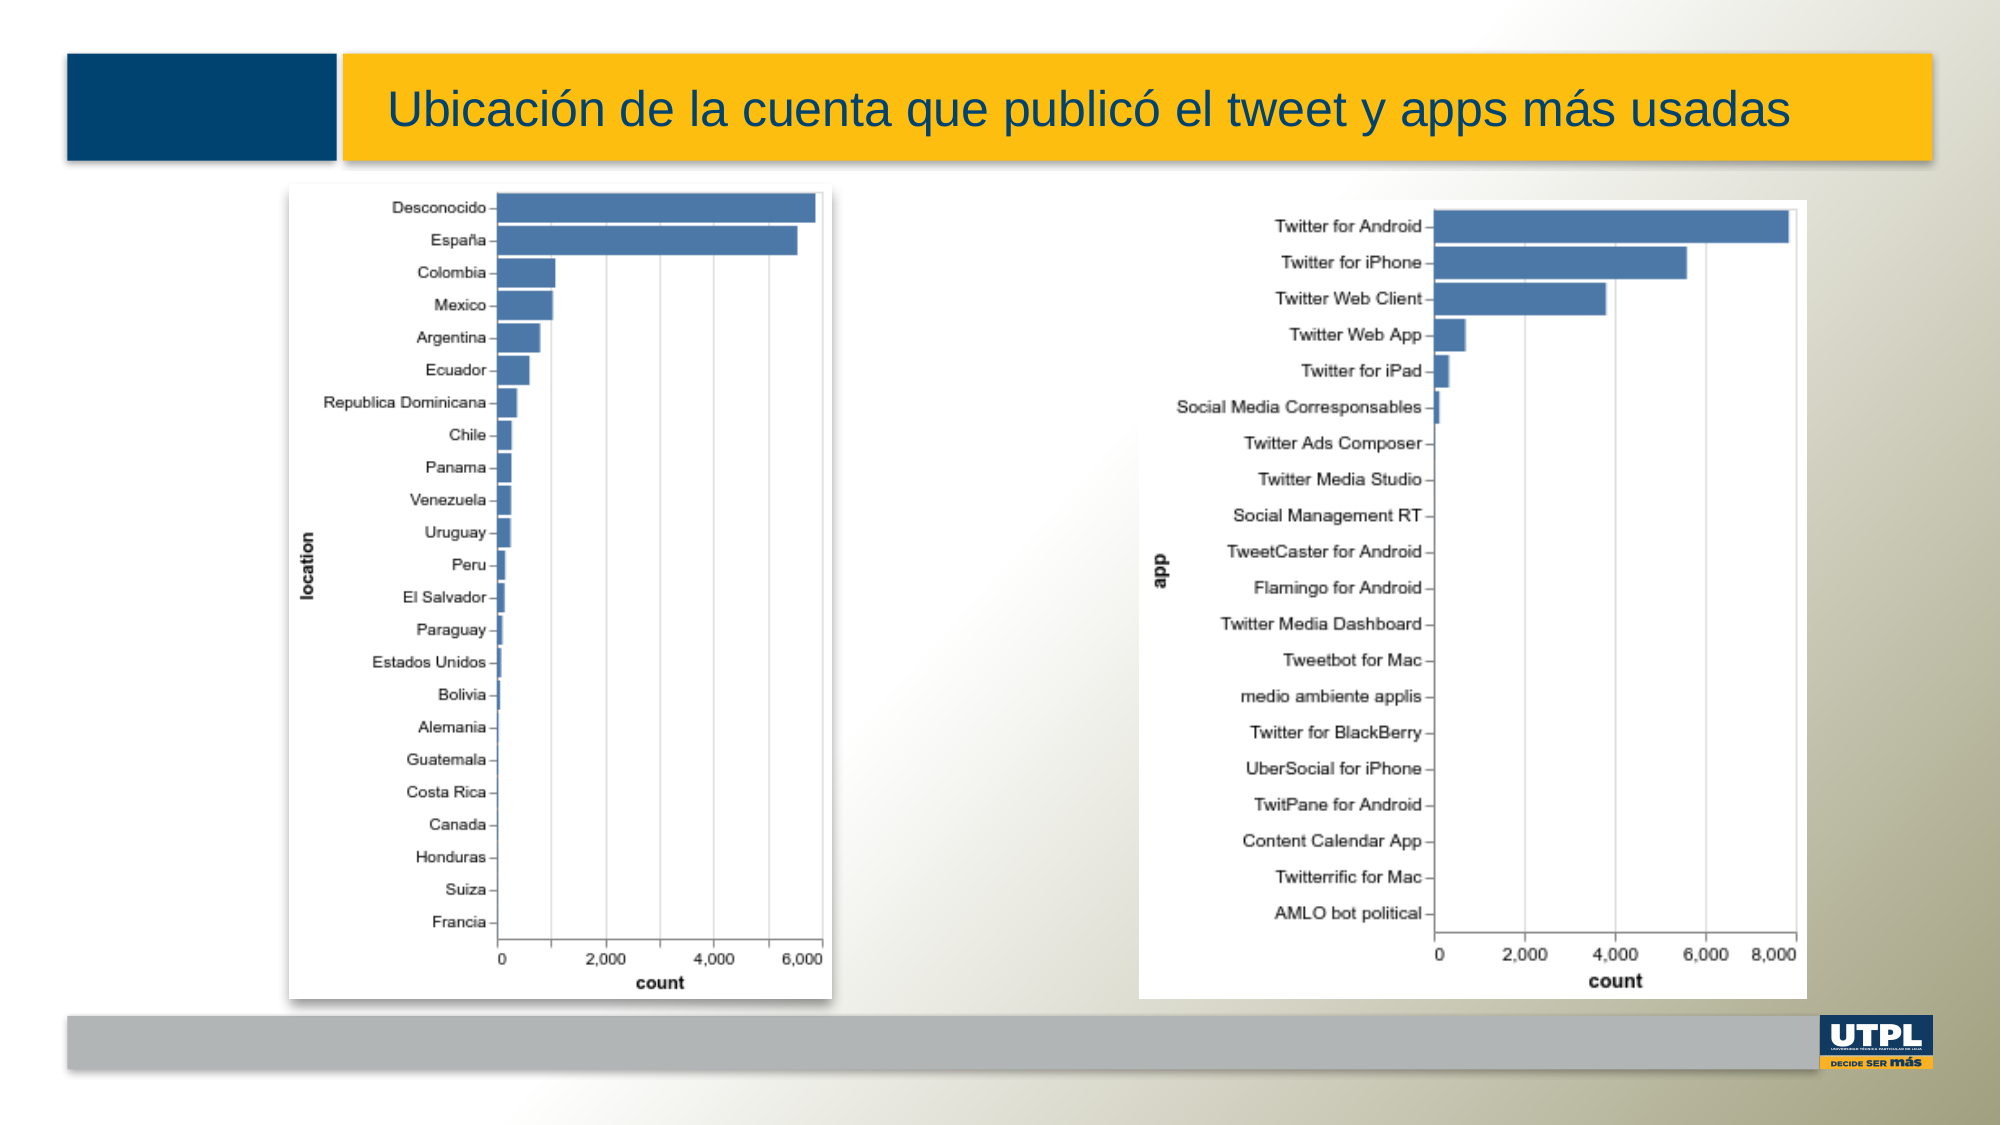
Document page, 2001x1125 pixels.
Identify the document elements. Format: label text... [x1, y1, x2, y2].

picture [1139, 200, 1807, 1000]
picture [1820, 1015, 1933, 1069]
title Ubicación de la cuenta que publicó el tweet y apps más usadas [372, 62, 1812, 152]
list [289, 183, 833, 1000]
